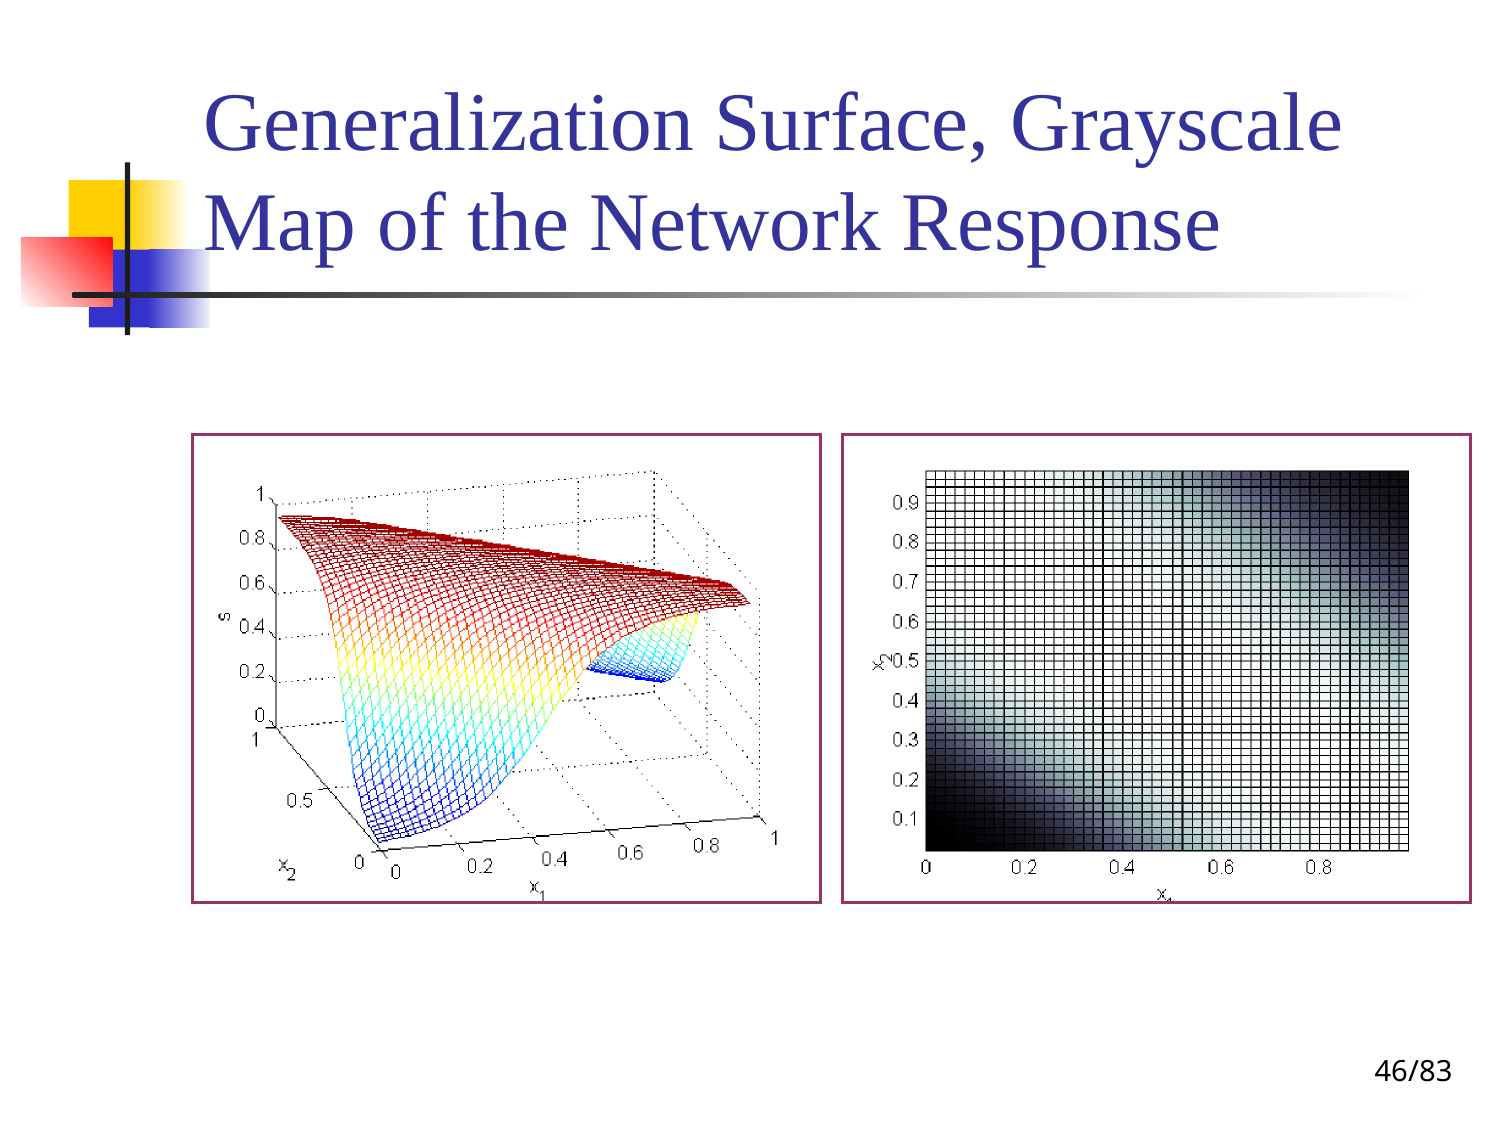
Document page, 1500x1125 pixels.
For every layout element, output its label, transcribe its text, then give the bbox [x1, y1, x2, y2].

title Generalization Surface, Grayscale Map of the Network Response [188, 35, 1468, 275]
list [843, 435, 1470, 902]
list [193, 435, 820, 902]
text_box ‹#›/83 [1155, 1024, 1468, 1100]
